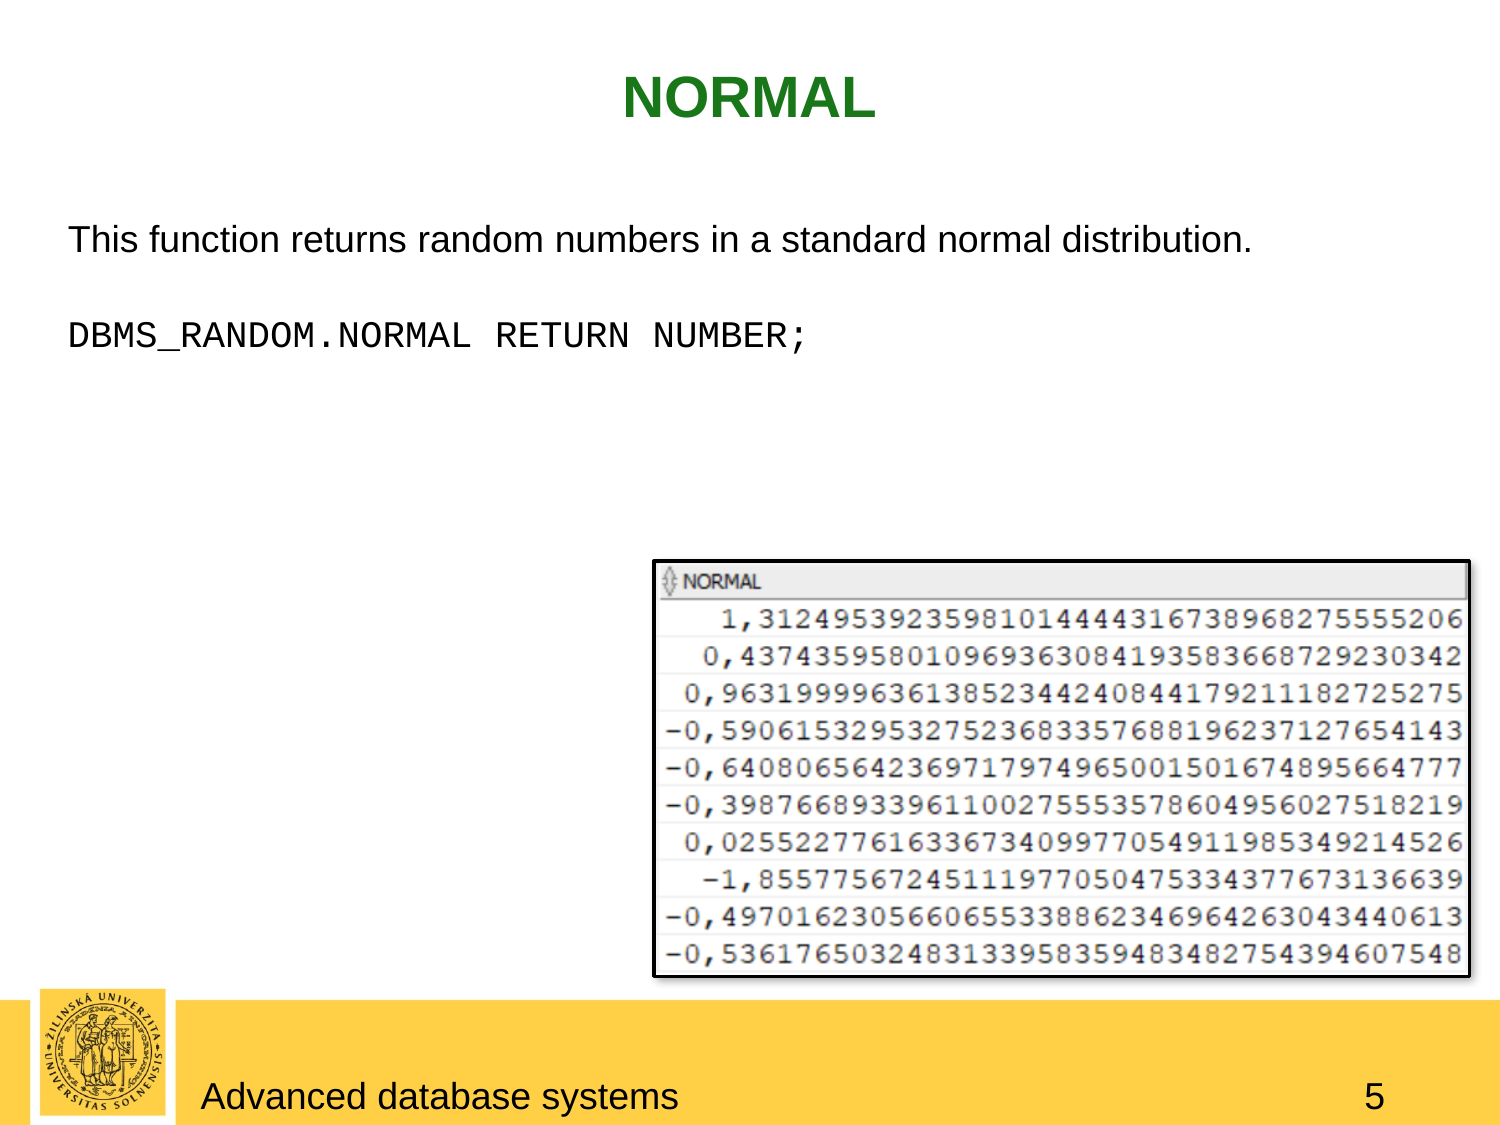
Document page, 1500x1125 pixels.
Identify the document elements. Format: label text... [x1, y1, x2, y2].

picture [0, 188, 1500, 1125]
title Normal [0, 0, 1500, 188]
text_box DBMS_RANDOM.NORMAL RETURN NUMBER; [53, 302, 1178, 363]
text_box This function returns random numbers in a standard normal distribution. [53, 208, 1459, 268]
